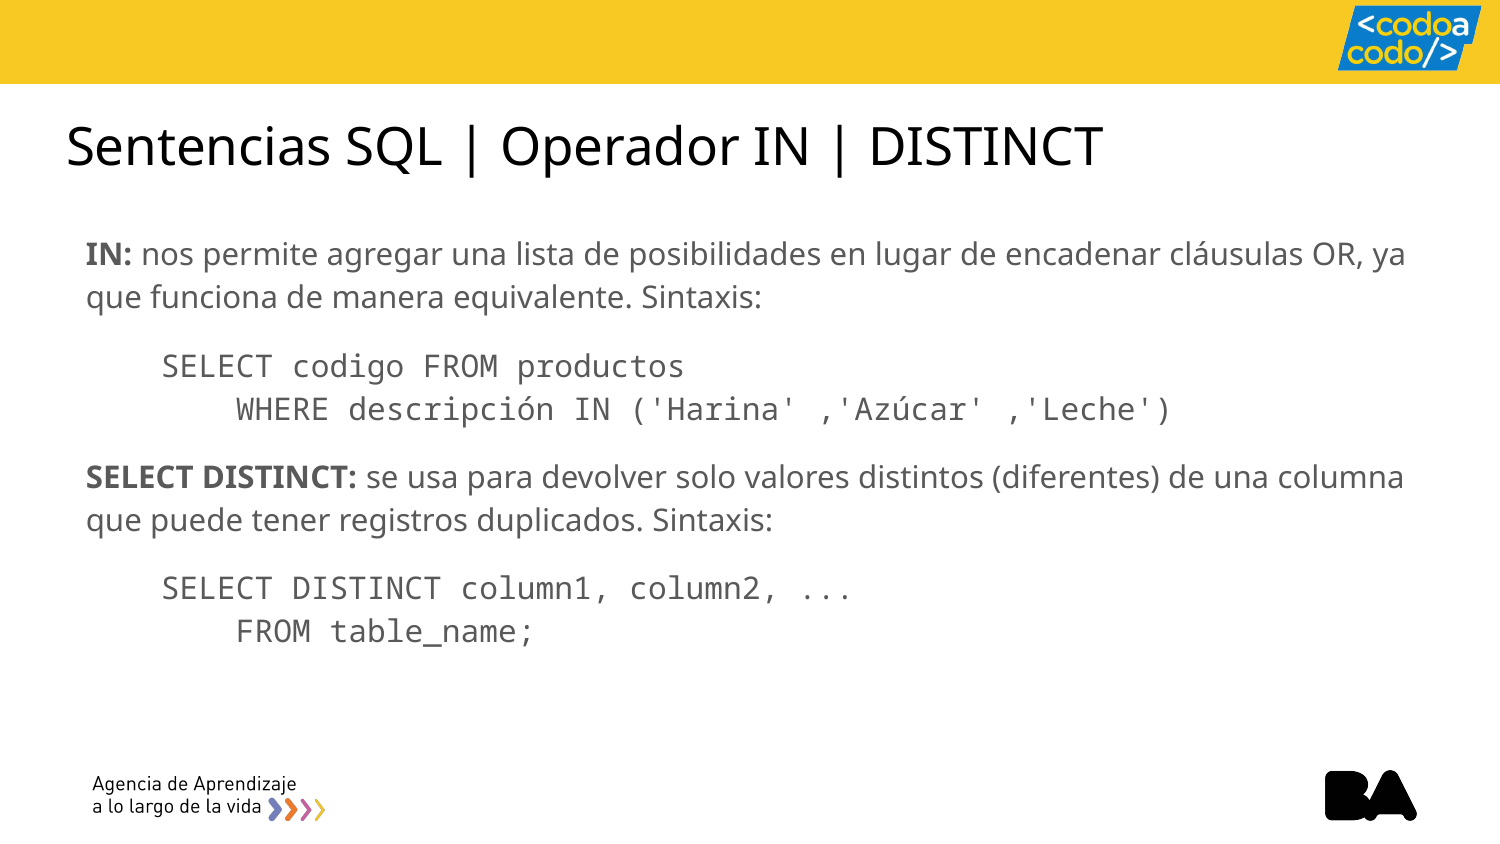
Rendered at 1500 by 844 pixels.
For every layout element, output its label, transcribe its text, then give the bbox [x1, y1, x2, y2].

picture [1325, 770, 1417, 821]
picture [1337, 5, 1482, 71]
picture [70, 759, 344, 835]
title Sentencias SQL | Operador IN | DISTINCT [51, 98, 1446, 192]
list IN: nos permite agregar una lista de posibilidades en lugar de encadenar cláusulas OR, ya que funciona de manera equivalente. Sintaxis: SELECT codigo FROM productos WHERE descripción IN ('Harina' ,'Azúcar' ,'Leche') SELECT DISTINCT: se usa para devolver solo valores distintos (diferentes) de una columna que puede tener registros duplicados. Sintaxis: SELECT DISTINCT column1, column2, ... FROM table_name; [70, 214, 1430, 759]
